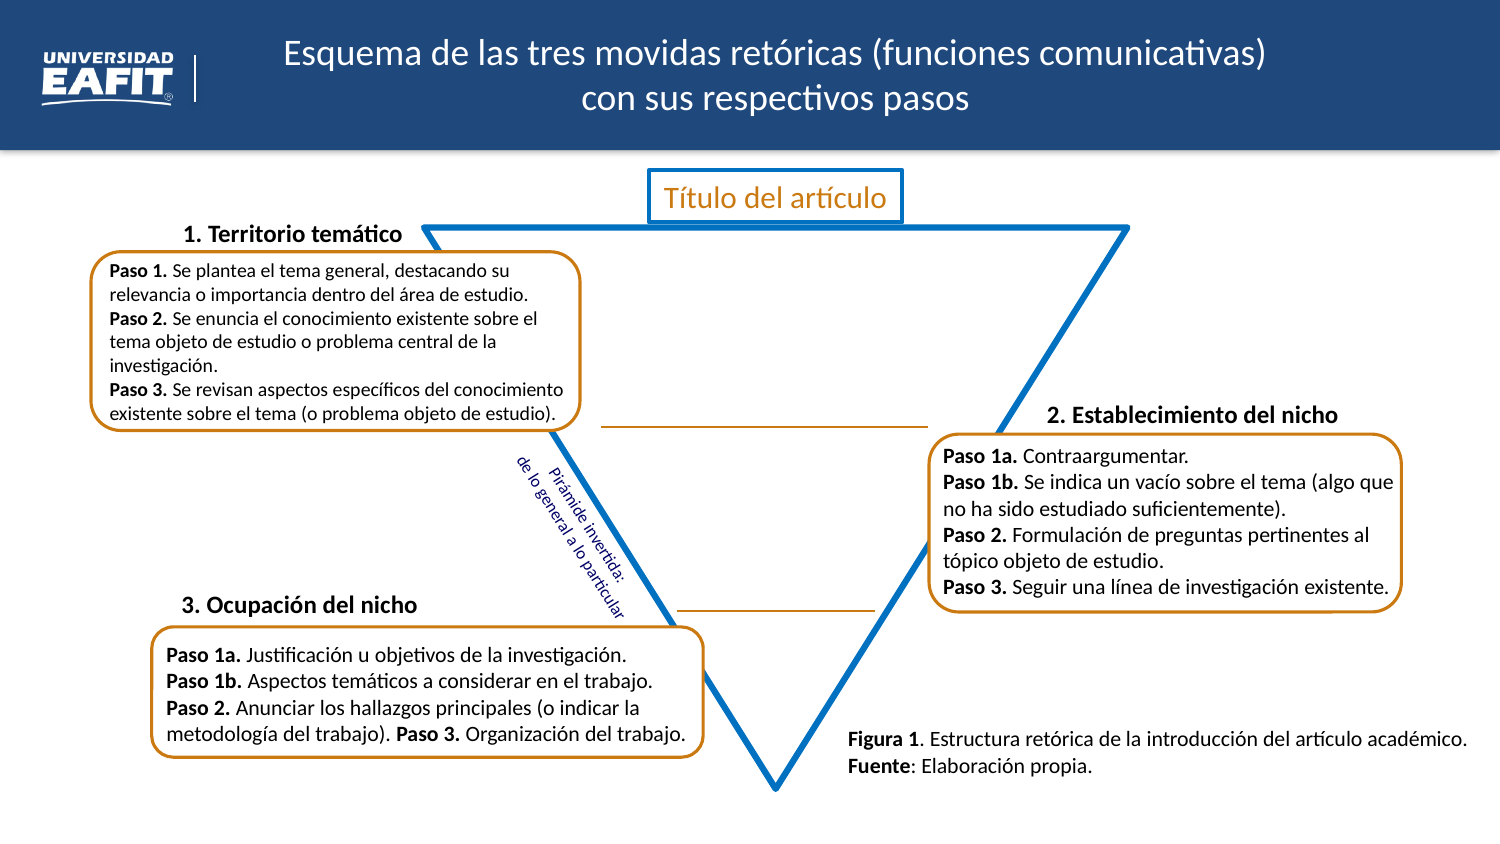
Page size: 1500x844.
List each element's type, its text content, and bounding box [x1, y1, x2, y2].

text_box Esquema de las tres movidas retóricas (funciones comunicativas) con sus respectivos pasos [245, 20, 1306, 125]
text_box Pirámide invertida: de lo general a lo particular [518, 477, 672, 624]
text_box [155, 624, 700, 633]
text_box Paso 1. Se plantea el tema general, destacando su relevancia o importancia dentro del área de estudio. Paso 2. Se enuncia el conocimiento existente sobre el tema objeto de estudio o problema central de la investigación. Paso 3. Se revisan aspectos específicos del conocimiento existente sobre el tema (o problema objeto de estudio). [94, 250, 580, 484]
text_box [88, 264, 94, 418]
text_box [457, 225, 1130, 792]
text_box 1. Territorio temático [168, 210, 457, 256]
text_box 3. Ocupación del nicho [41, 581, 559, 627]
text_box Paso 1a. Justificación u objetivos de la investigación. Paso 1b. Aspectos temáticos a considerar en el trabajo. Paso 2. Anunciar los hallazgos principales (o indicar la metodología del trabajo). Paso 3. Organización del trabajo. [151, 633, 714, 780]
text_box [29, 42, 562, 115]
text_box 2. Establecimiento del nicho [979, 391, 1407, 437]
text_box Figura 1. Estructura retórica de la introducción del artículo académico. Fuente: Elaboración propia. [833, 717, 1500, 785]
text_box Paso 1a. Contraargumentar. Paso 1b. Se indica un vacío sobre el tema (algo que no ha sido estudiado suficientemente). Paso 2. Formulación de preguntas pertinentes al tópico objeto de estudio. Paso 3. Seguir una línea de investigación existente. [928, 434, 1436, 633]
text_box [0, 0, 1500, 151]
text_box Título del artículo [647, 168, 904, 224]
